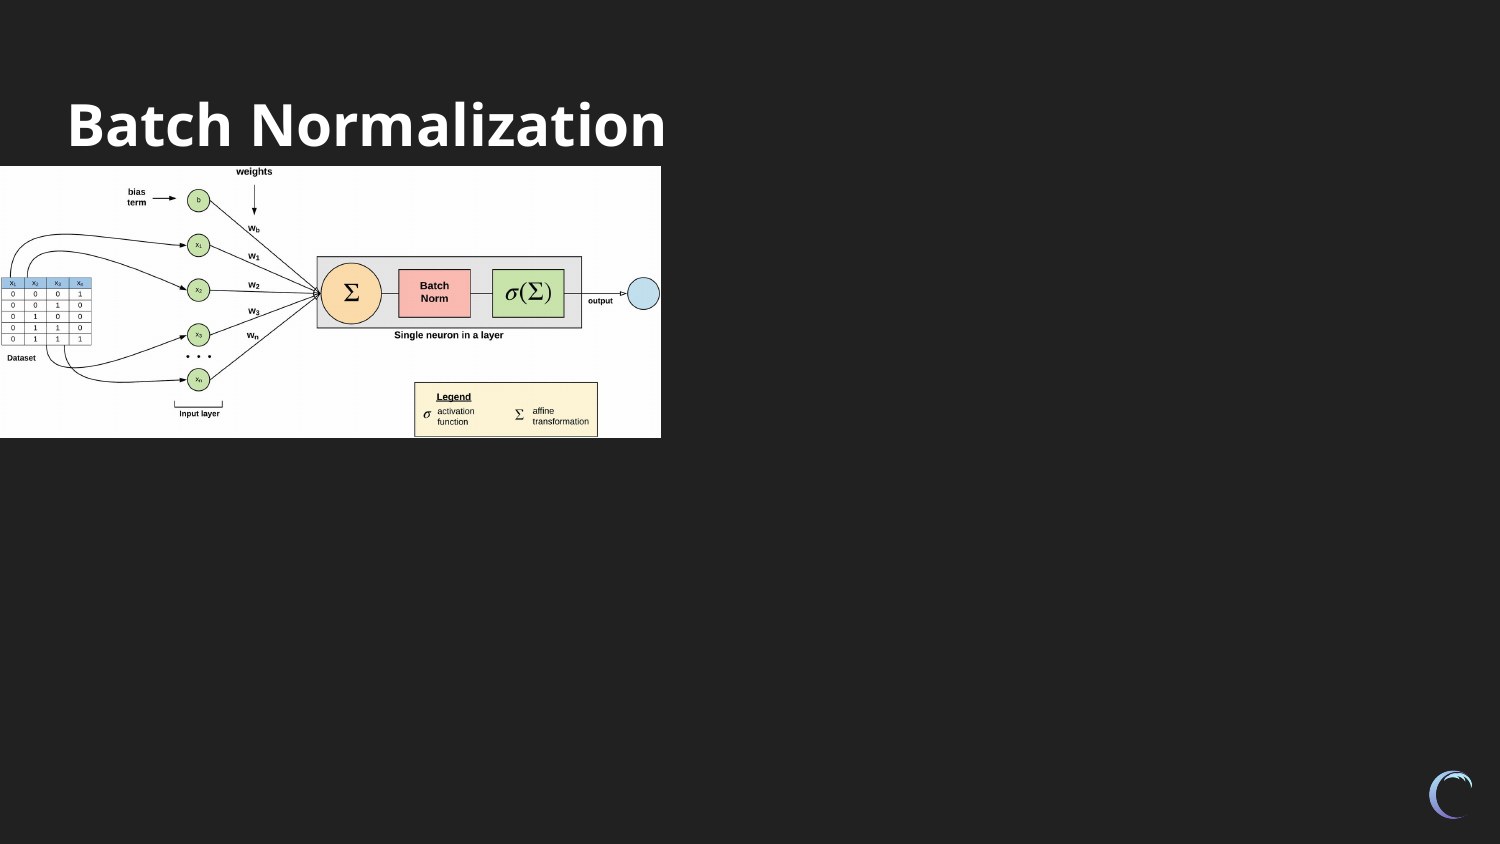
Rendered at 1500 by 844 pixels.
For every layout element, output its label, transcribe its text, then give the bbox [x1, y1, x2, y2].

picture [1419, 761, 1474, 827]
title Batch Normalization [51, 72, 1449, 167]
picture [0, 166, 661, 439]
